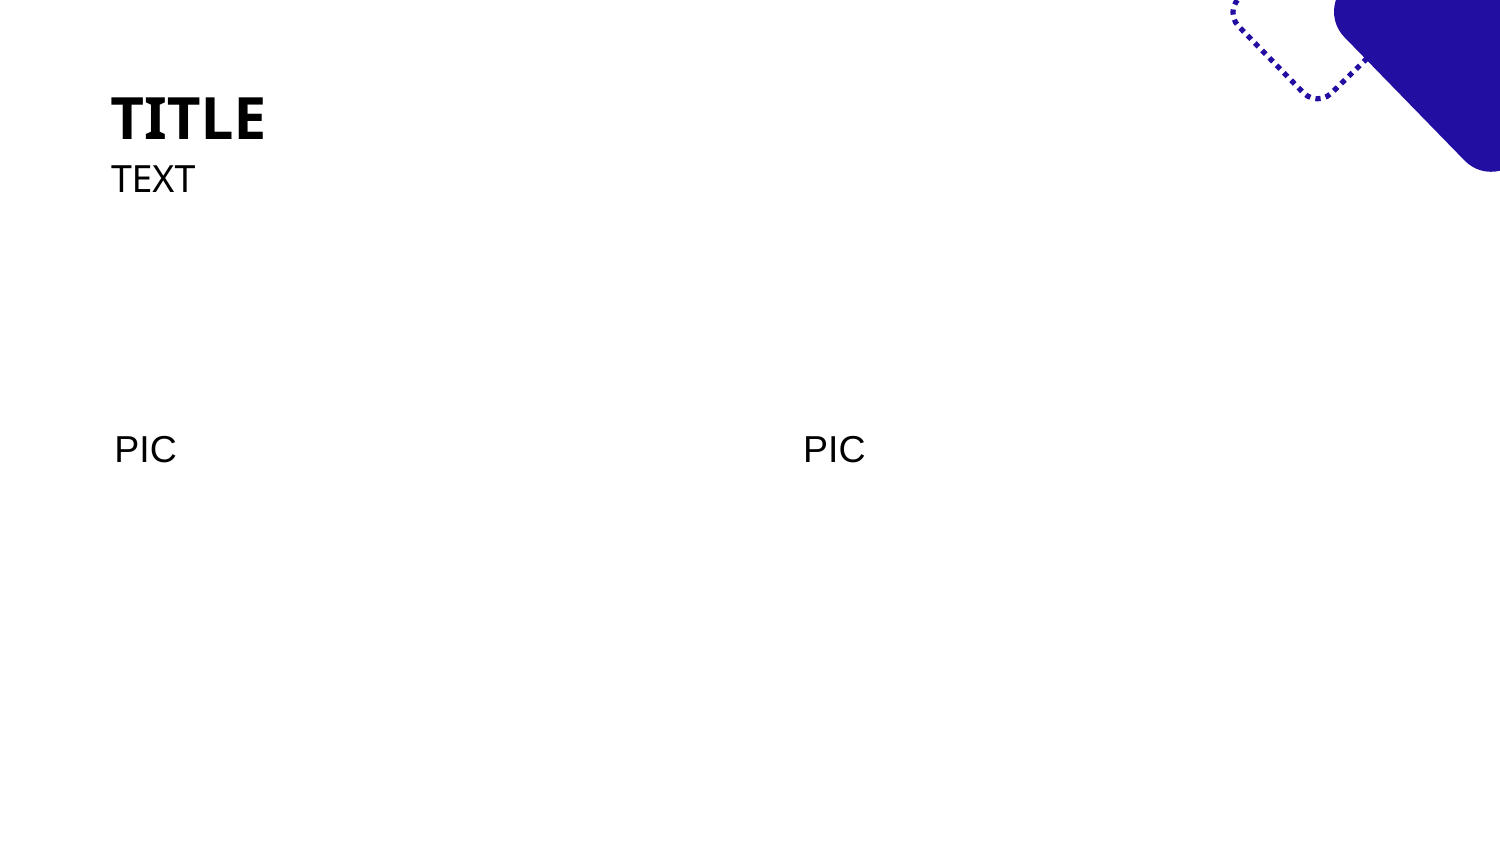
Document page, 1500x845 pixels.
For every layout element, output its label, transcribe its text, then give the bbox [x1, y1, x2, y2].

text_box PIC [99, 417, 709, 788]
text_box [1366, 0, 1500, 174]
text_box PIC [788, 417, 1398, 788]
text_box TITLE [95, 73, 1277, 158]
text_box [1230, 0, 1406, 101]
text_box TEXT [96, 147, 1398, 400]
